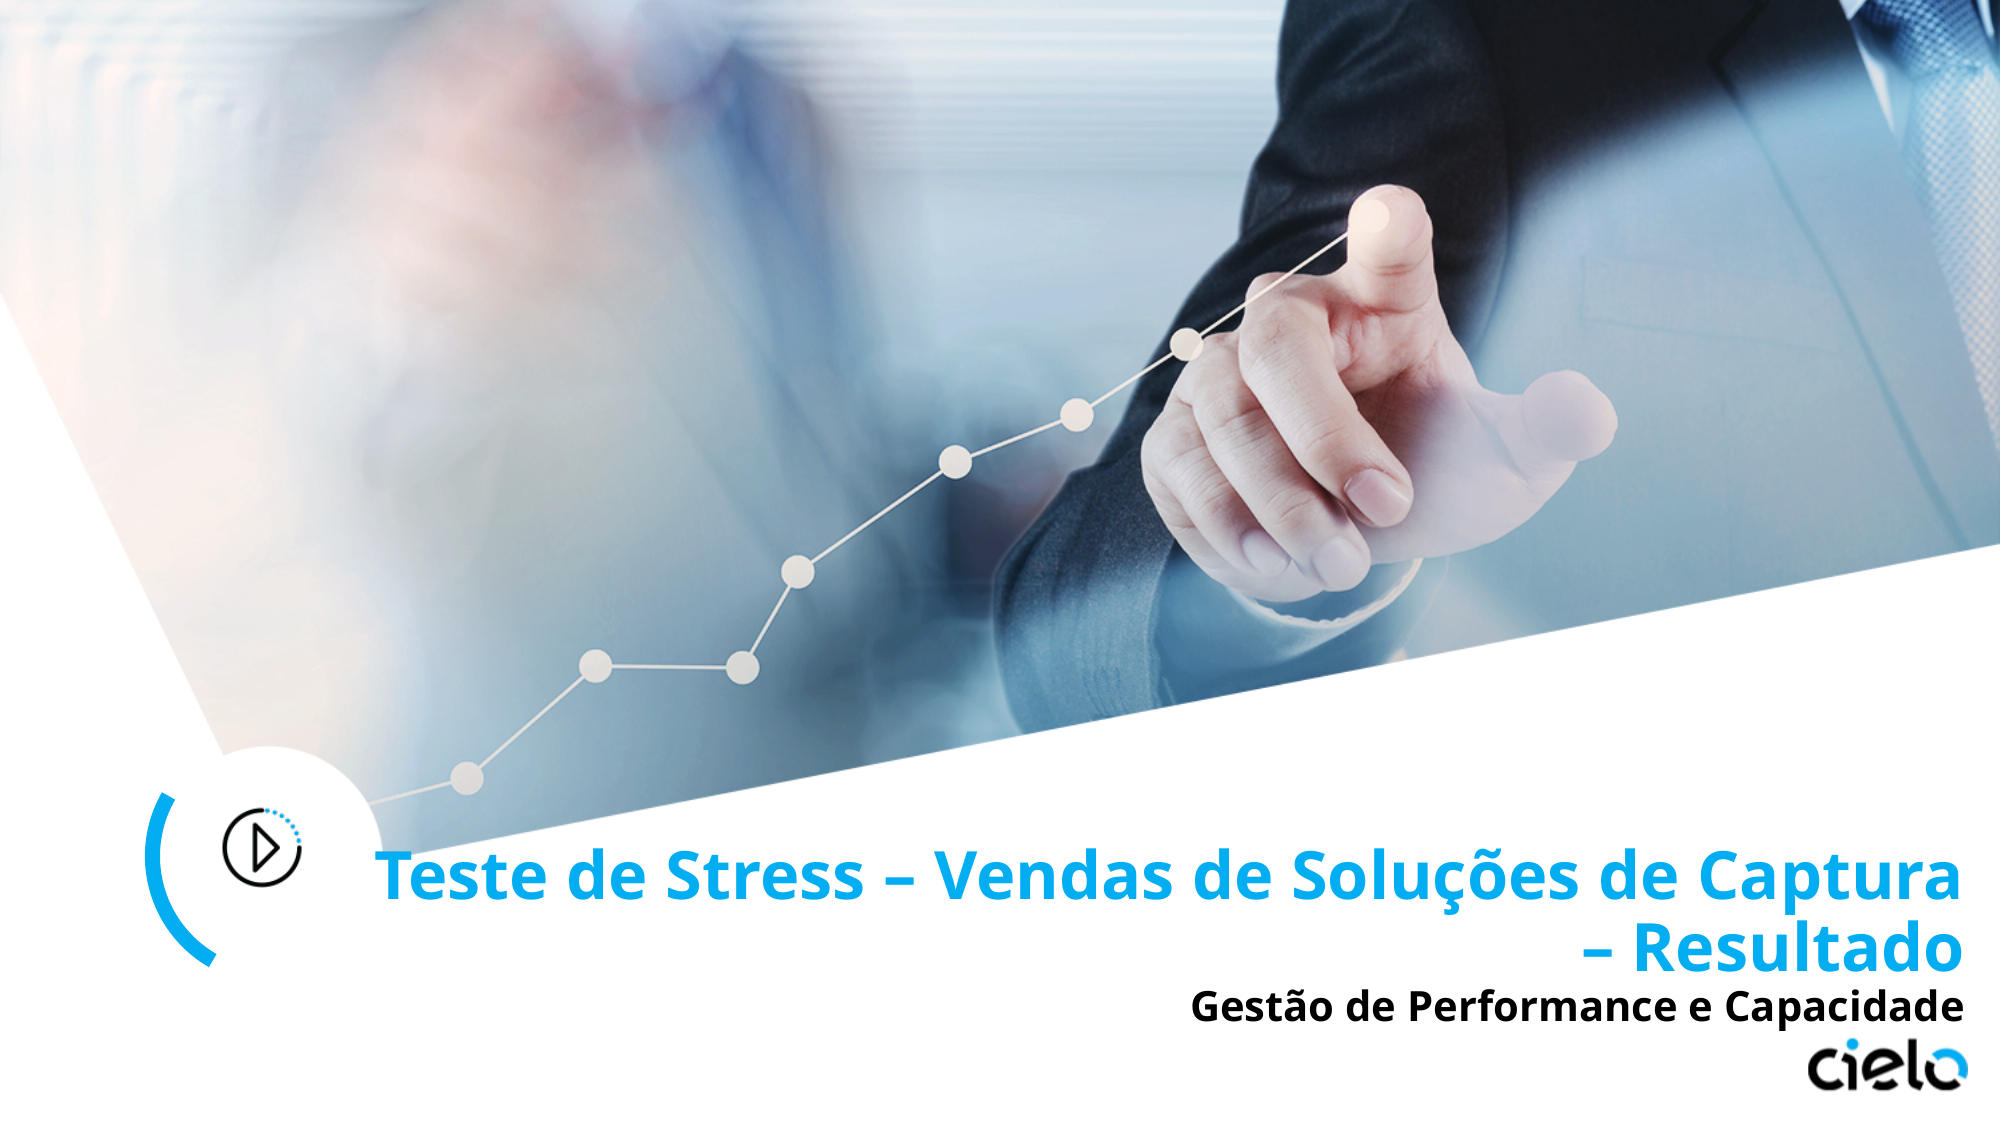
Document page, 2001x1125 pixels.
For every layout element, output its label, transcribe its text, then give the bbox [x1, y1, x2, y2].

title Teste de Stress – Vendas de Soluções de Captura – Resultado Gestão de Performance e Capacidade [335, 846, 1981, 1027]
picture [0, 0, 2000, 1125]
